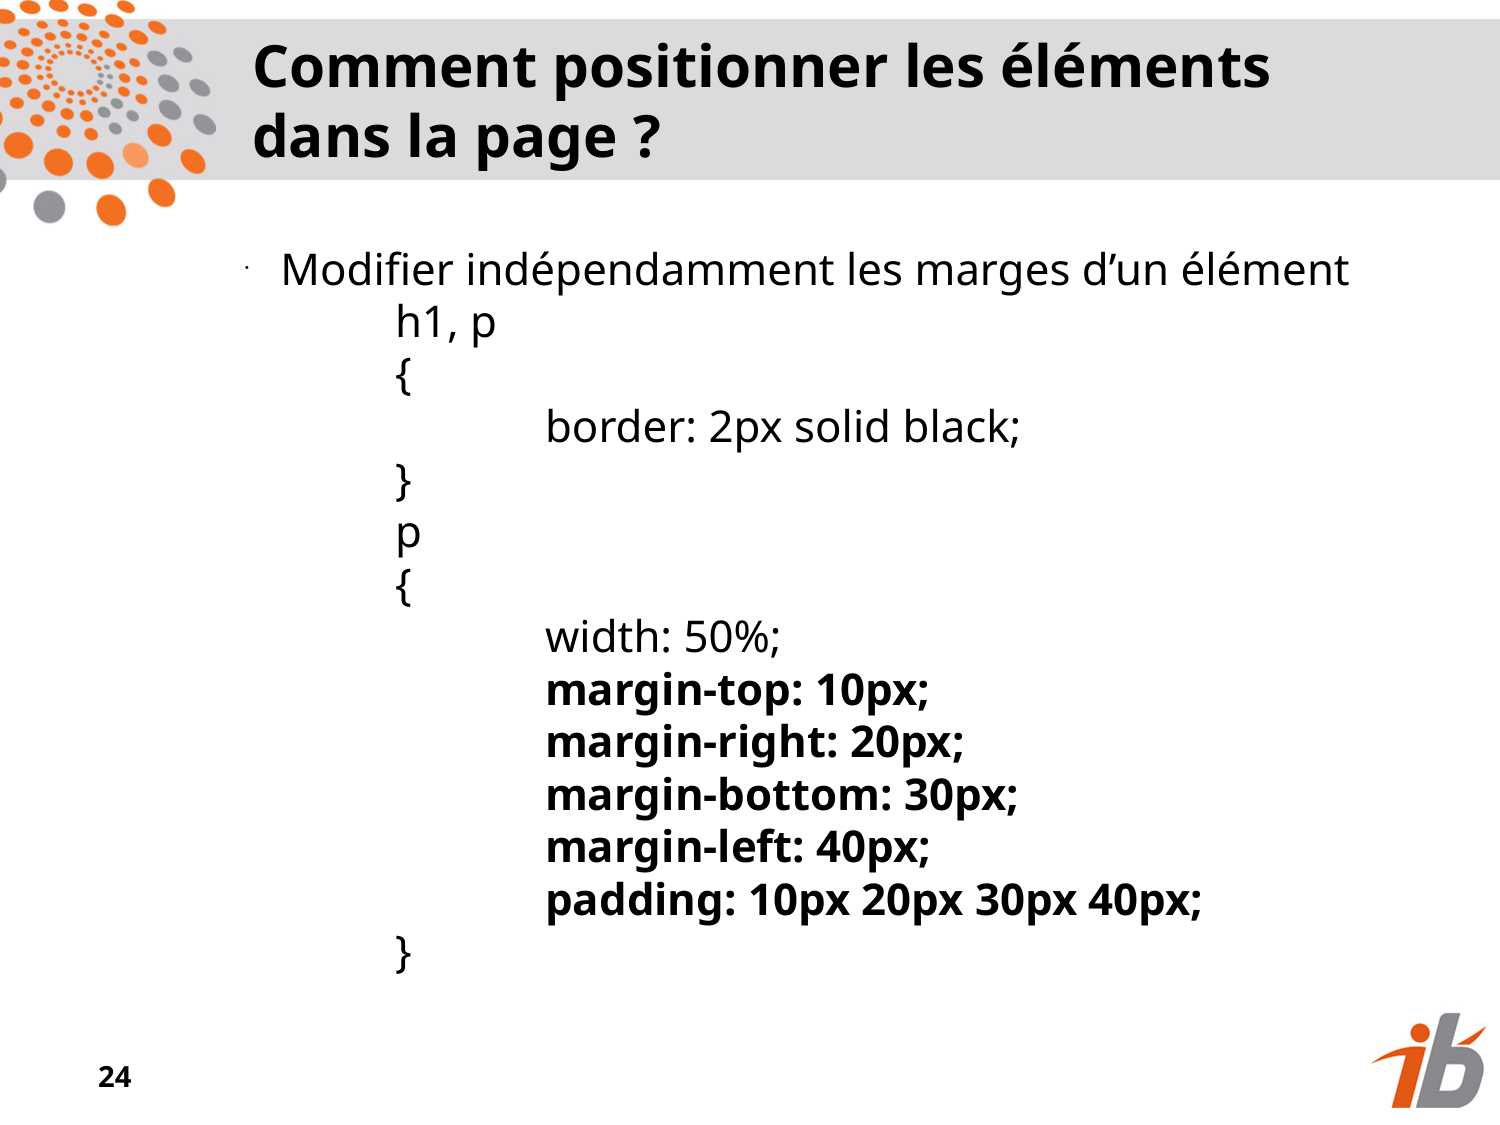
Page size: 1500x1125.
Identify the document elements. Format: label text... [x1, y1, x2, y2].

text_box <numéro> [64, 1035, 165, 1121]
picture [0, 0, 1500, 1125]
text_box Comment positionner les éléments dans la page ? [237, 18, 1408, 177]
text_box Modifier indépendamment les marges d’un élément h1, p { border: 2px solid black; } p { width: 50%; margin-top: 10px; margin-right: 20px; margin-bottom: 30px; margin-left: 40px; padding: 10px 20px 30px 40px; } [230, 233, 1412, 976]
